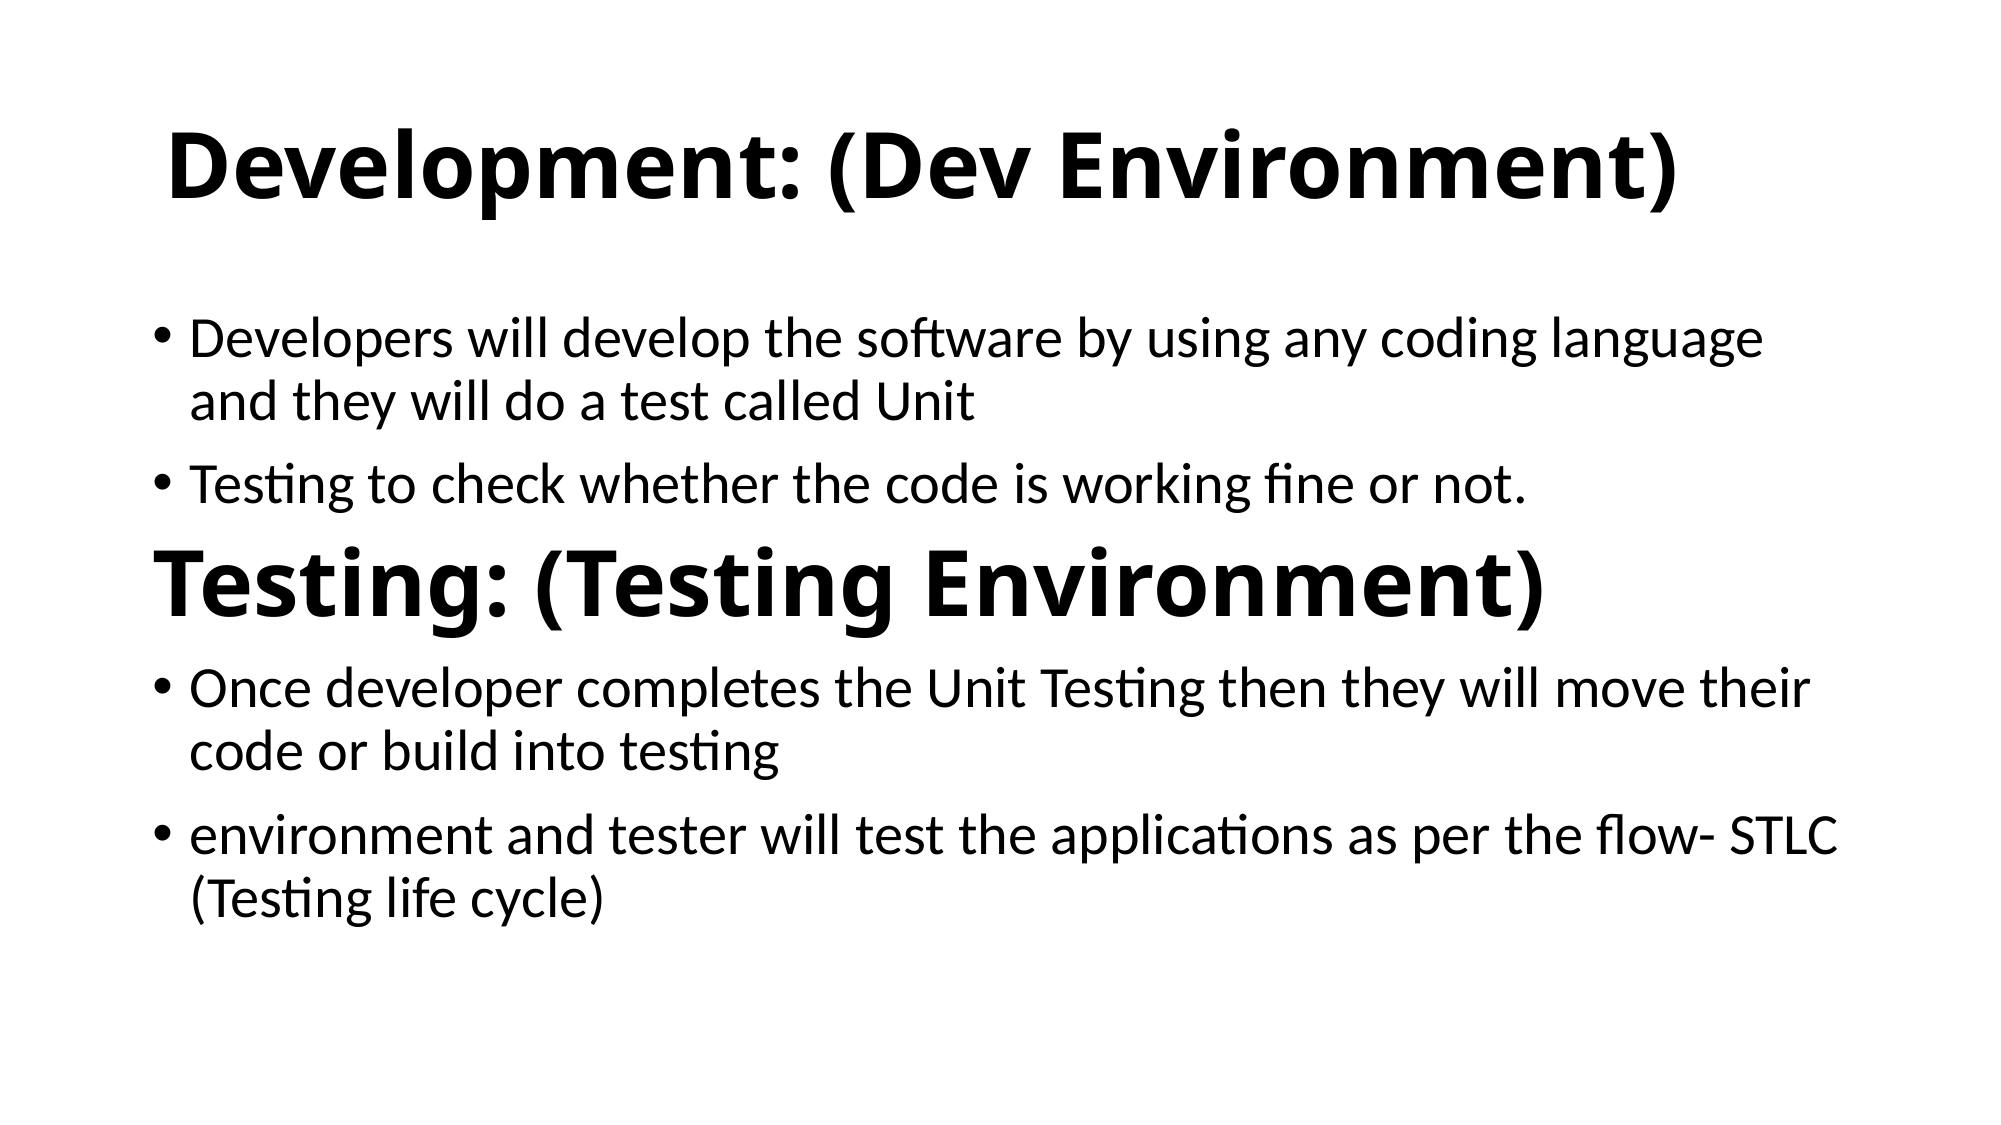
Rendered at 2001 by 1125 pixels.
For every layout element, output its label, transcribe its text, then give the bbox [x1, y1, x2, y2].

title Development: (Dev Environment) [149, 59, 1863, 278]
list Developers will develop the software by using any coding language and they will do a test called Unit Testing to check whether the code is working fine or not. Testing: (Testing Environment) Once developer completes the Unit Testing then they will move their code or build into testing environment and tester will test the applications as per the flow- STLC (Testing life cycle) [137, 299, 1863, 1014]
